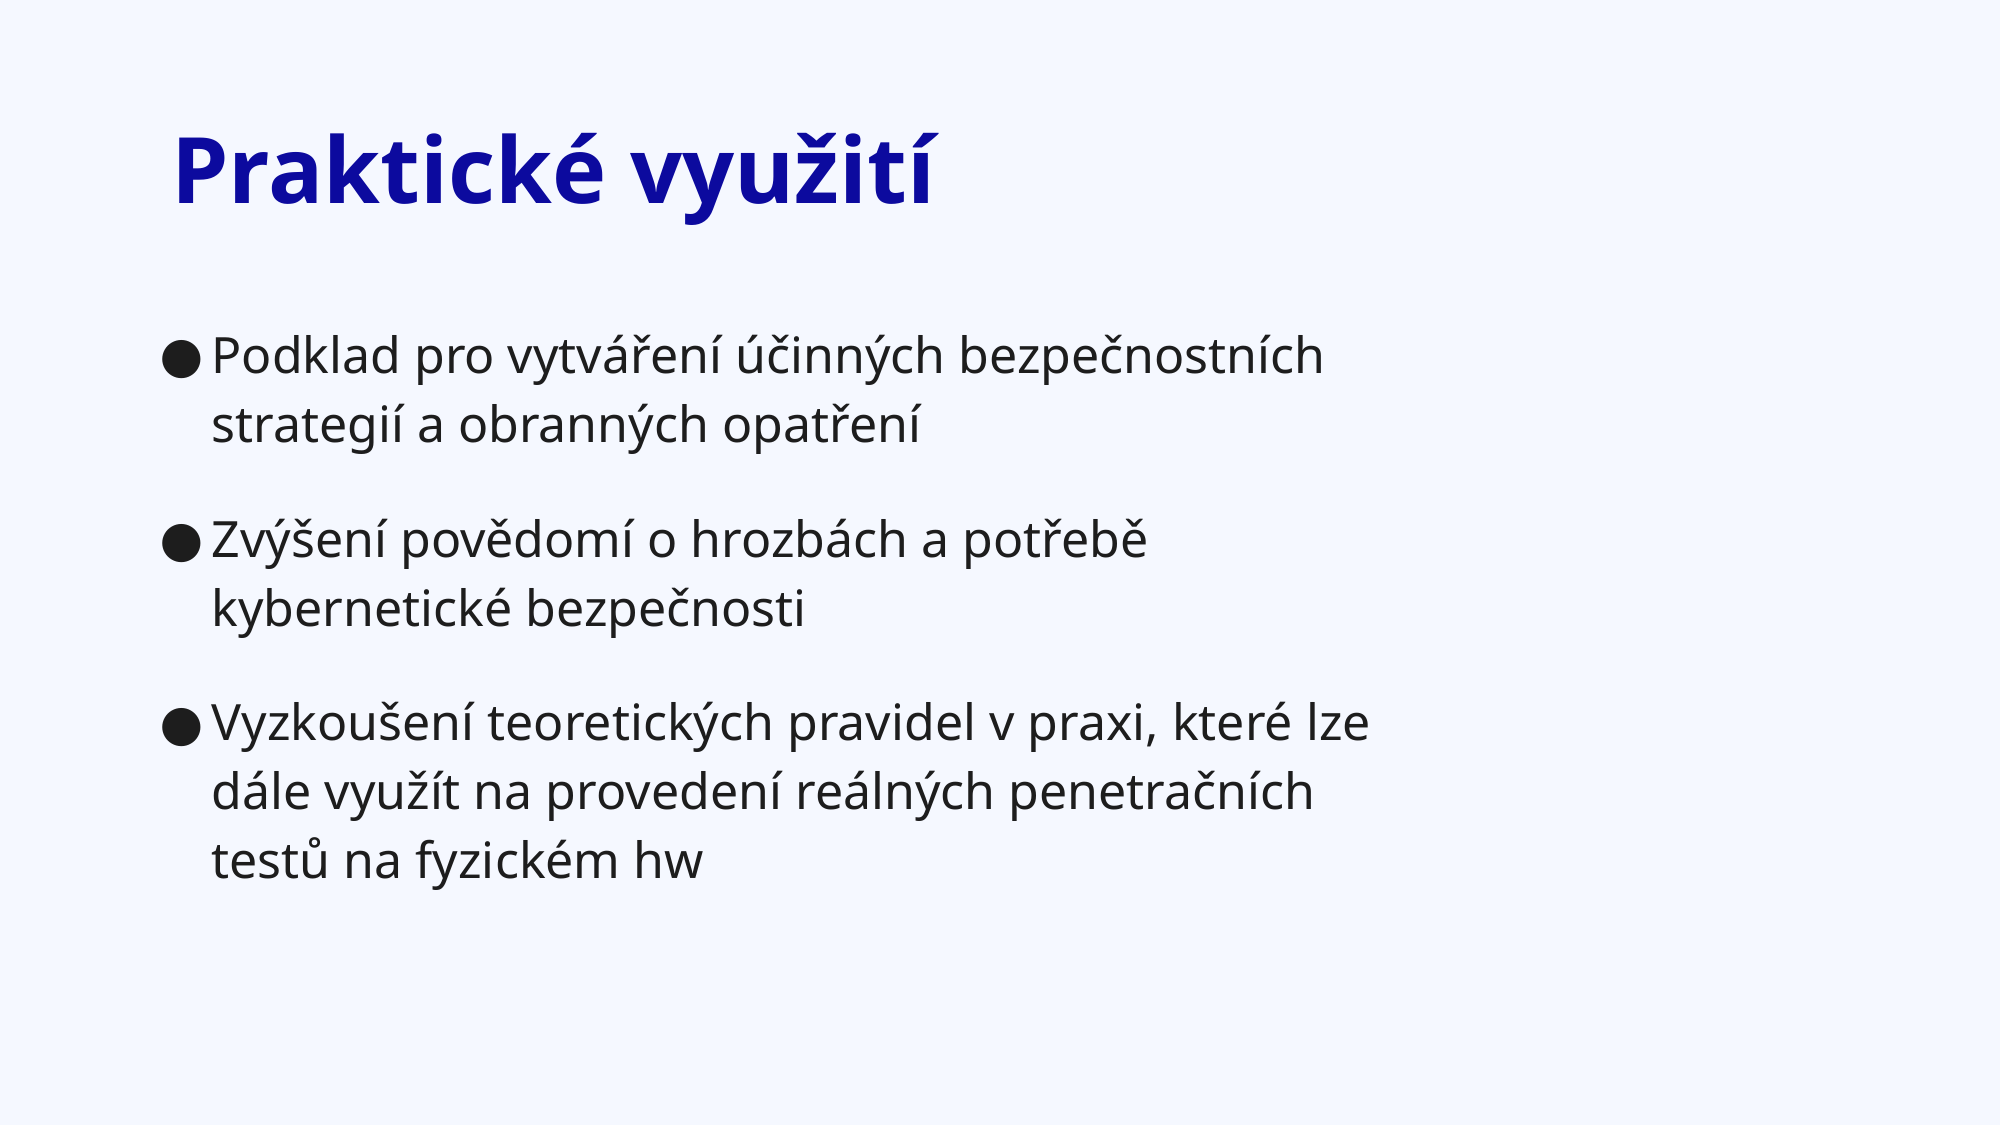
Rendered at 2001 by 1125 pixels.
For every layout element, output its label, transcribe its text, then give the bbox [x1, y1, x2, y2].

list Podklad pro vytváření účinných bezpečnostních strategií a obranných opatření Zvýšení povědomí o hrozbách a potřebě kybernetické bezpečnosti Vyzkoušení teoretických pravidel v praxi, které lze dále využít na provedení reálných penetračních testů na fyzickém hw [121, 299, 1463, 1047]
title Praktické využití [156, 97, 1844, 223]
